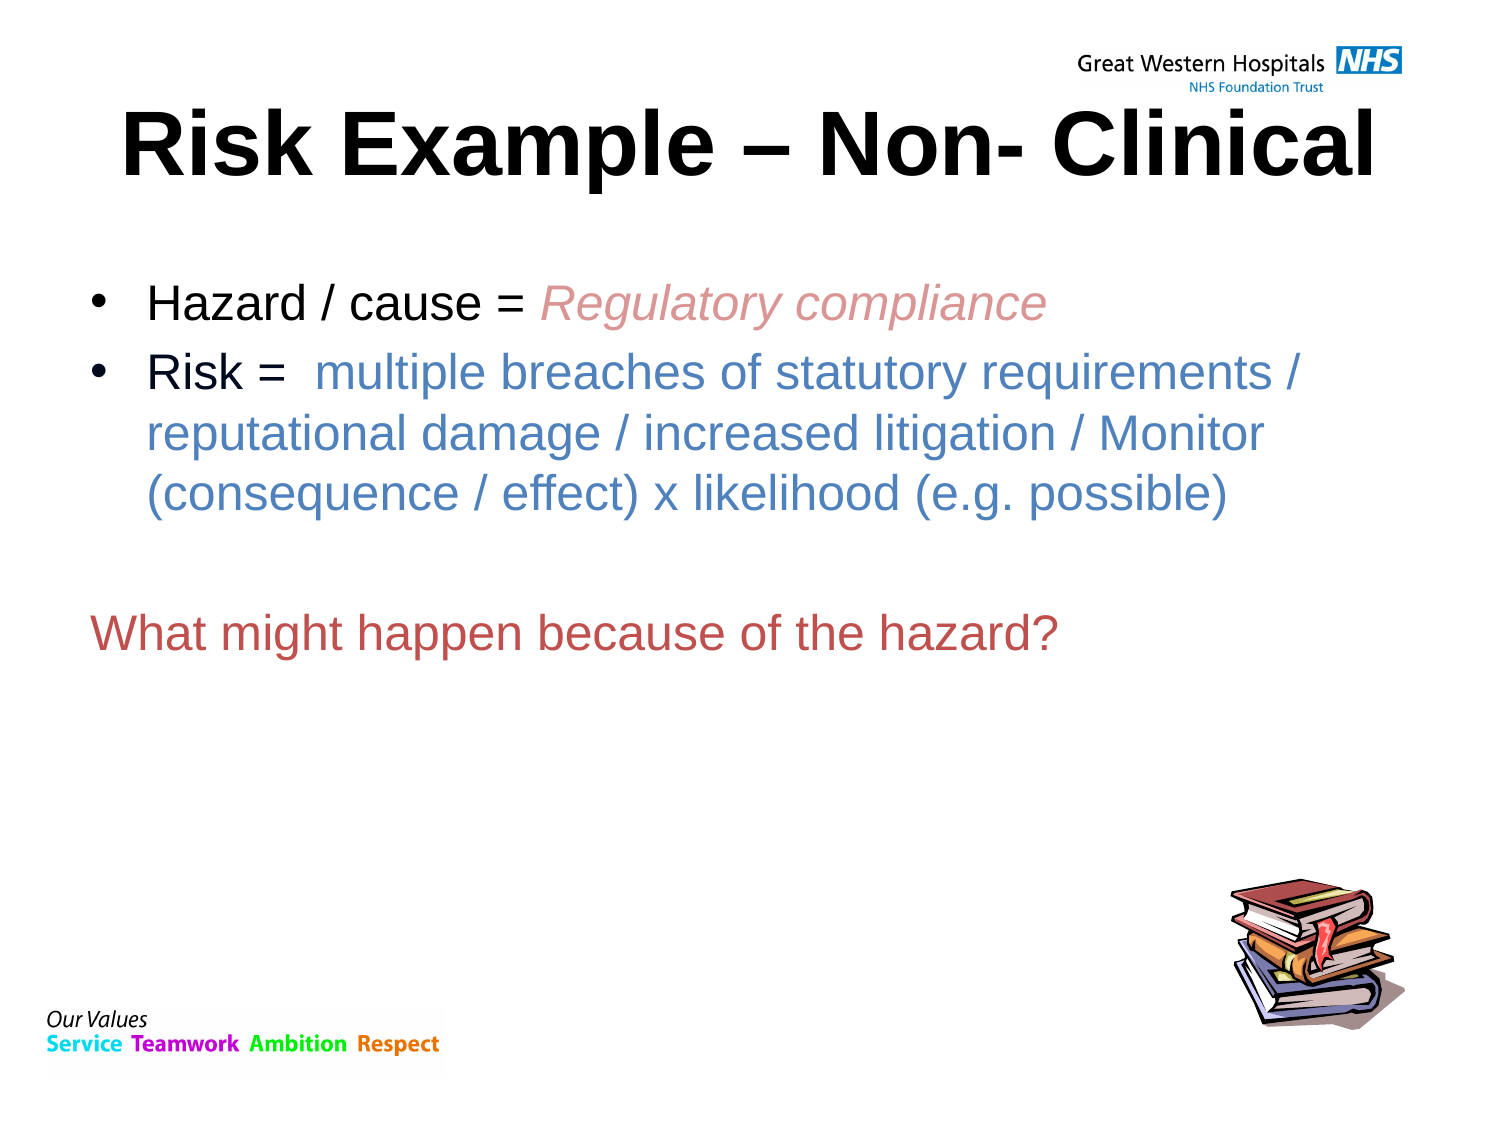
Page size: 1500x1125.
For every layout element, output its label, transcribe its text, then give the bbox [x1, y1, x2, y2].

picture [46, 1007, 445, 1079]
picture [1230, 877, 1407, 1032]
list Hazard / cause = Regulatory compliance Risk = multiple breaches of statutory requirements / reputational damage / increased litigation / Monitor (consequence / effect) x likelihood (e.g. possible) What might happen because of the hazard? [75, 262, 1425, 1005]
picture [1077, 46, 1402, 92]
title Risk Example – Non- Clinical [75, 45, 1425, 233]
